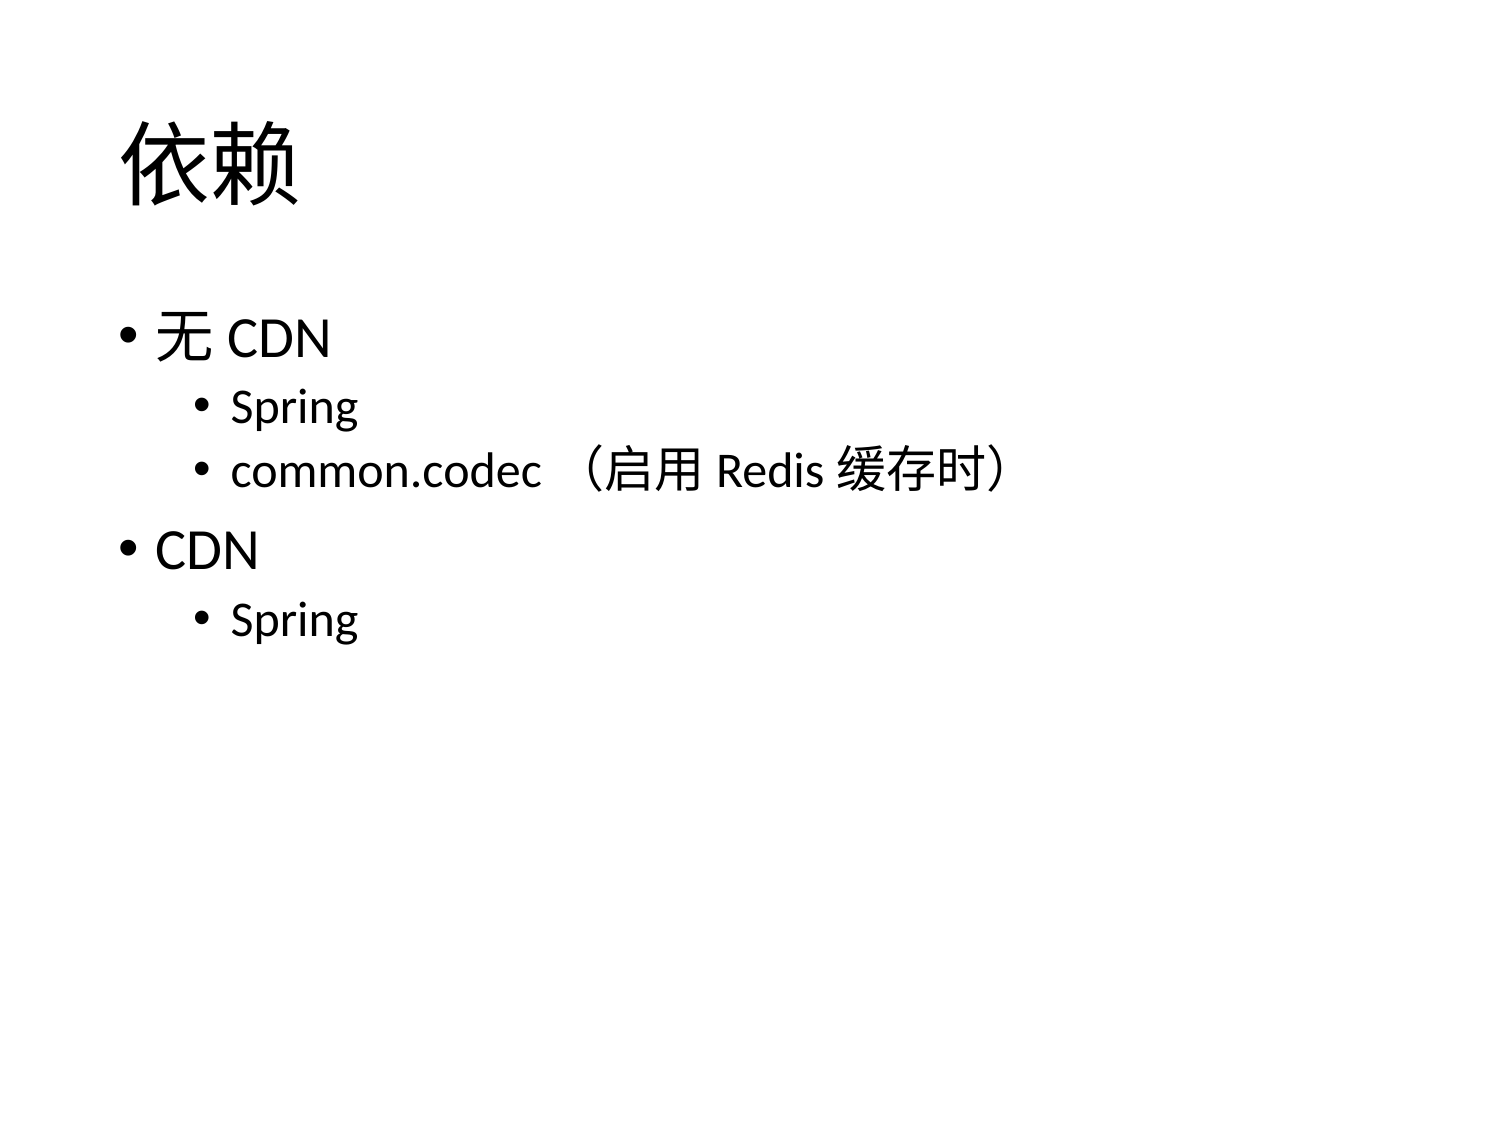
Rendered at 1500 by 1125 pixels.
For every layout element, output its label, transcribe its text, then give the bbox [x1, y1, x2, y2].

title 依赖 [103, 59, 1397, 278]
list 无CDN Spring common.codec（启用Redis缓存时） CDN Spring [103, 299, 1397, 1014]
